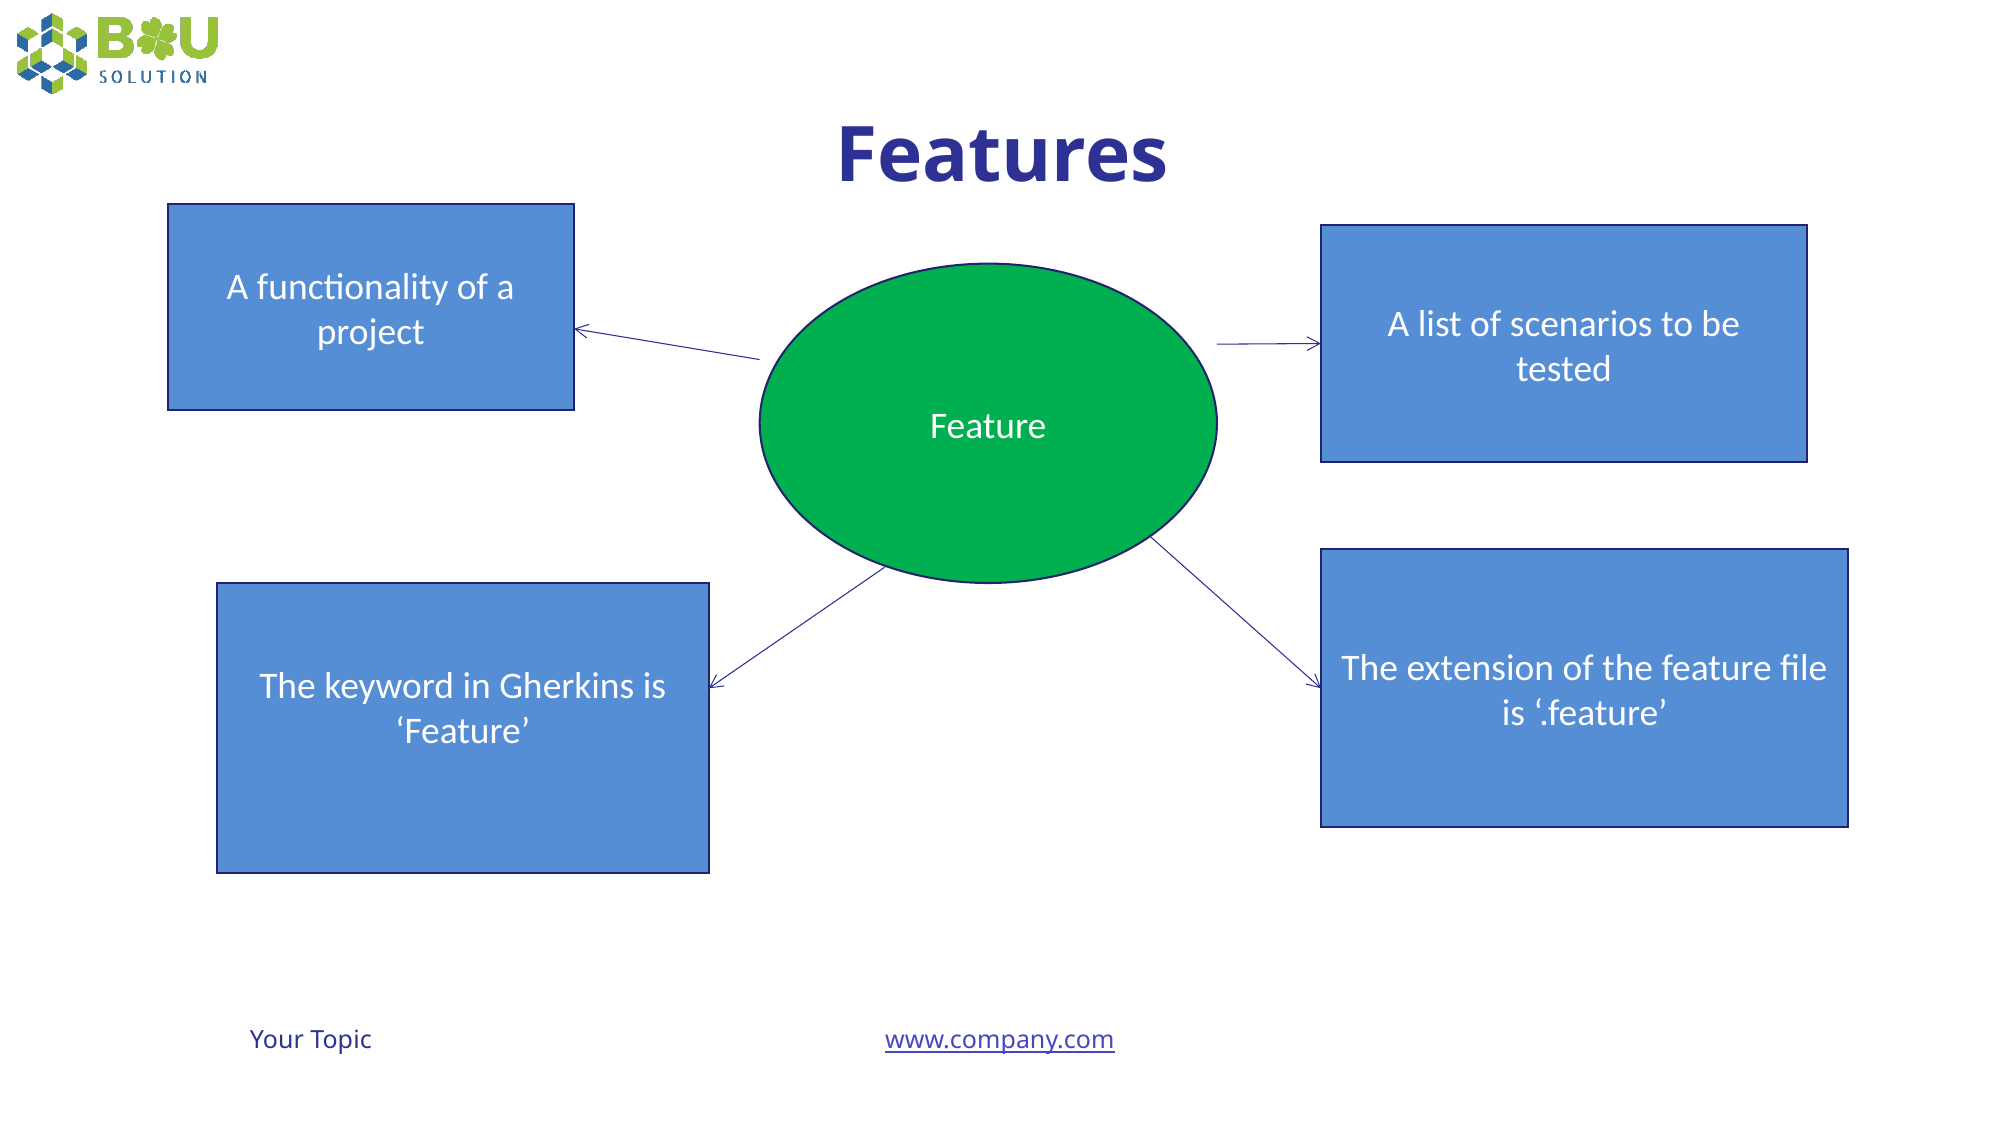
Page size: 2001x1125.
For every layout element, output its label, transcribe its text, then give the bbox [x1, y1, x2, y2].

text_box A list of scenarios to be tested [1320, 224, 1808, 463]
picture [17, 13, 218, 94]
text_box Feature [758, 262, 1218, 585]
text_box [1149, 536, 1321, 689]
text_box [708, 567, 885, 689]
text_box A functionality of a project [167, 203, 575, 411]
title Features [251, 107, 1752, 205]
text_box The extension of the feature file is ‘.feature’ [1320, 548, 1849, 828]
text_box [574, 328, 760, 360]
text_box The keyword in Gherkins is ‘Feature’ [216, 582, 710, 874]
